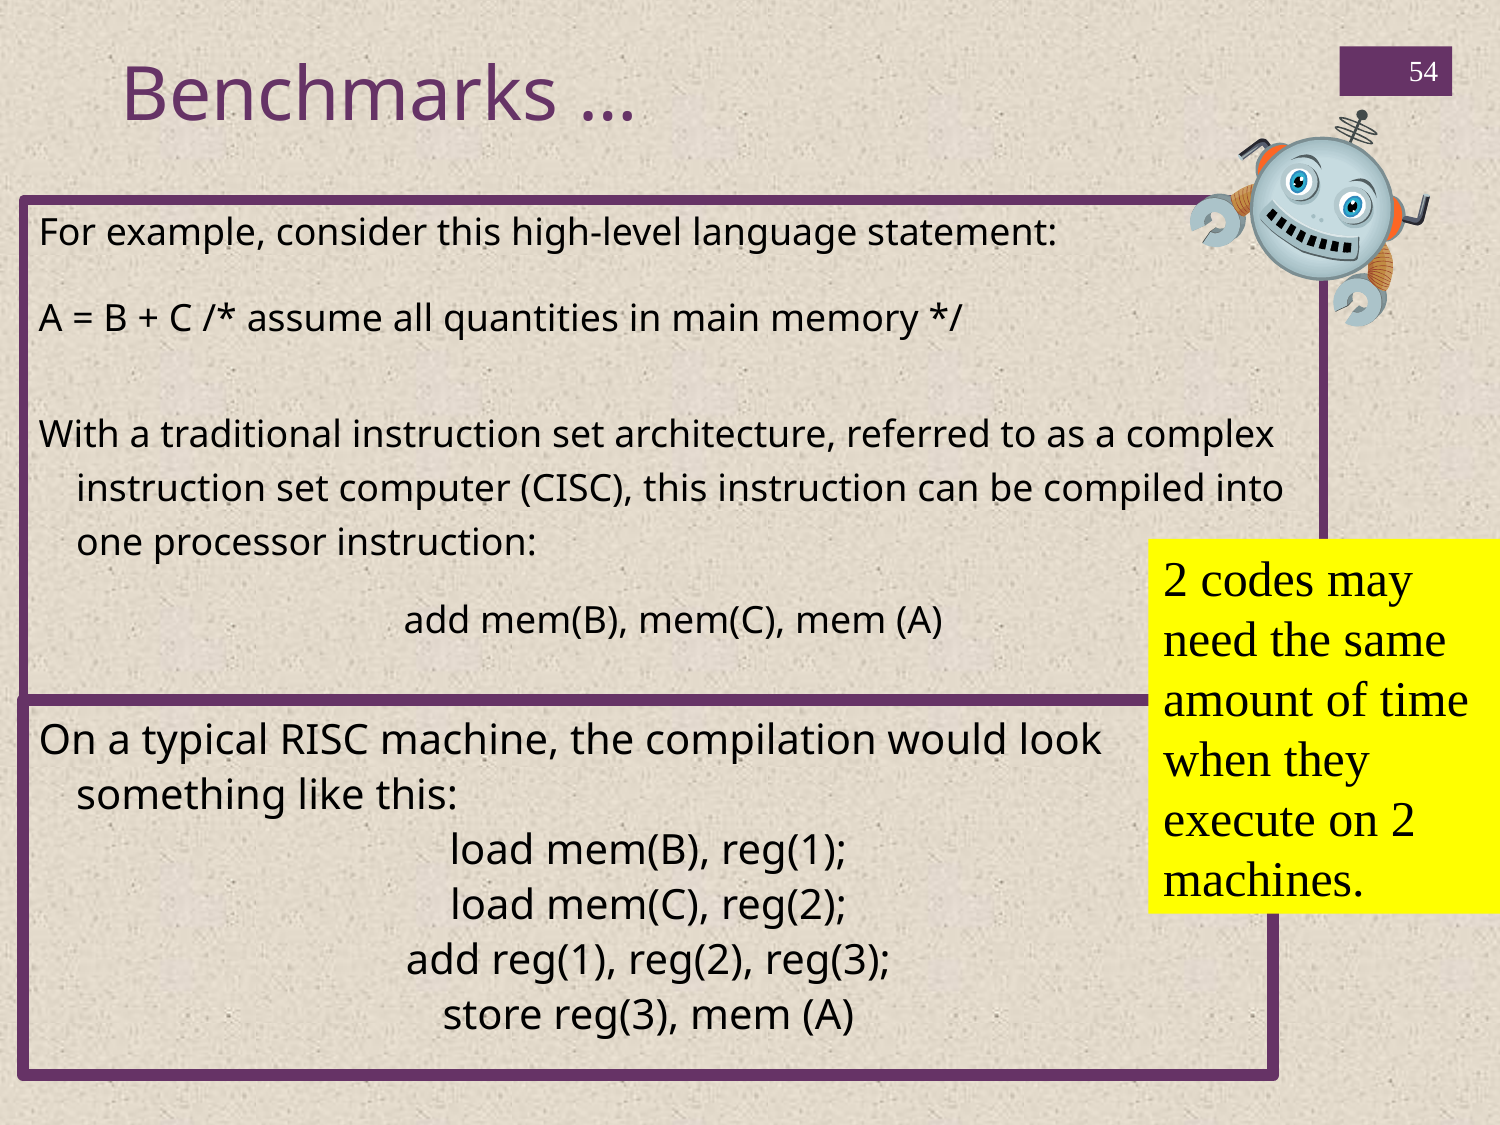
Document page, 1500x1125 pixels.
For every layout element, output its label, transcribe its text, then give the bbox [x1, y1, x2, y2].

slide_number 54 [1362, 39, 1454, 100]
text_box 2 codes may need the same amount of time when they execute on 2 machines. [1148, 538, 1500, 914]
picture [0, 0, 1500, 1125]
list On a typical RISC machine, the compilation would look something like this: load mem(B), reg(1); load mem(C), reg(2); add reg(1), reg(2), reg(3); store reg(3), mem (A) [23, 699, 1274, 1075]
title Benchmarks … [105, 37, 1050, 175]
list For example, consider this high-level language statement: A = B + C /* assume all quantities in main memory */ With a traditional instruction set architecture, referred to as a complex instruction set computer (CISC), this instruction can be compiled into one processor instruction: add mem(B), mem(C), mem (A) [23, 200, 1324, 699]
